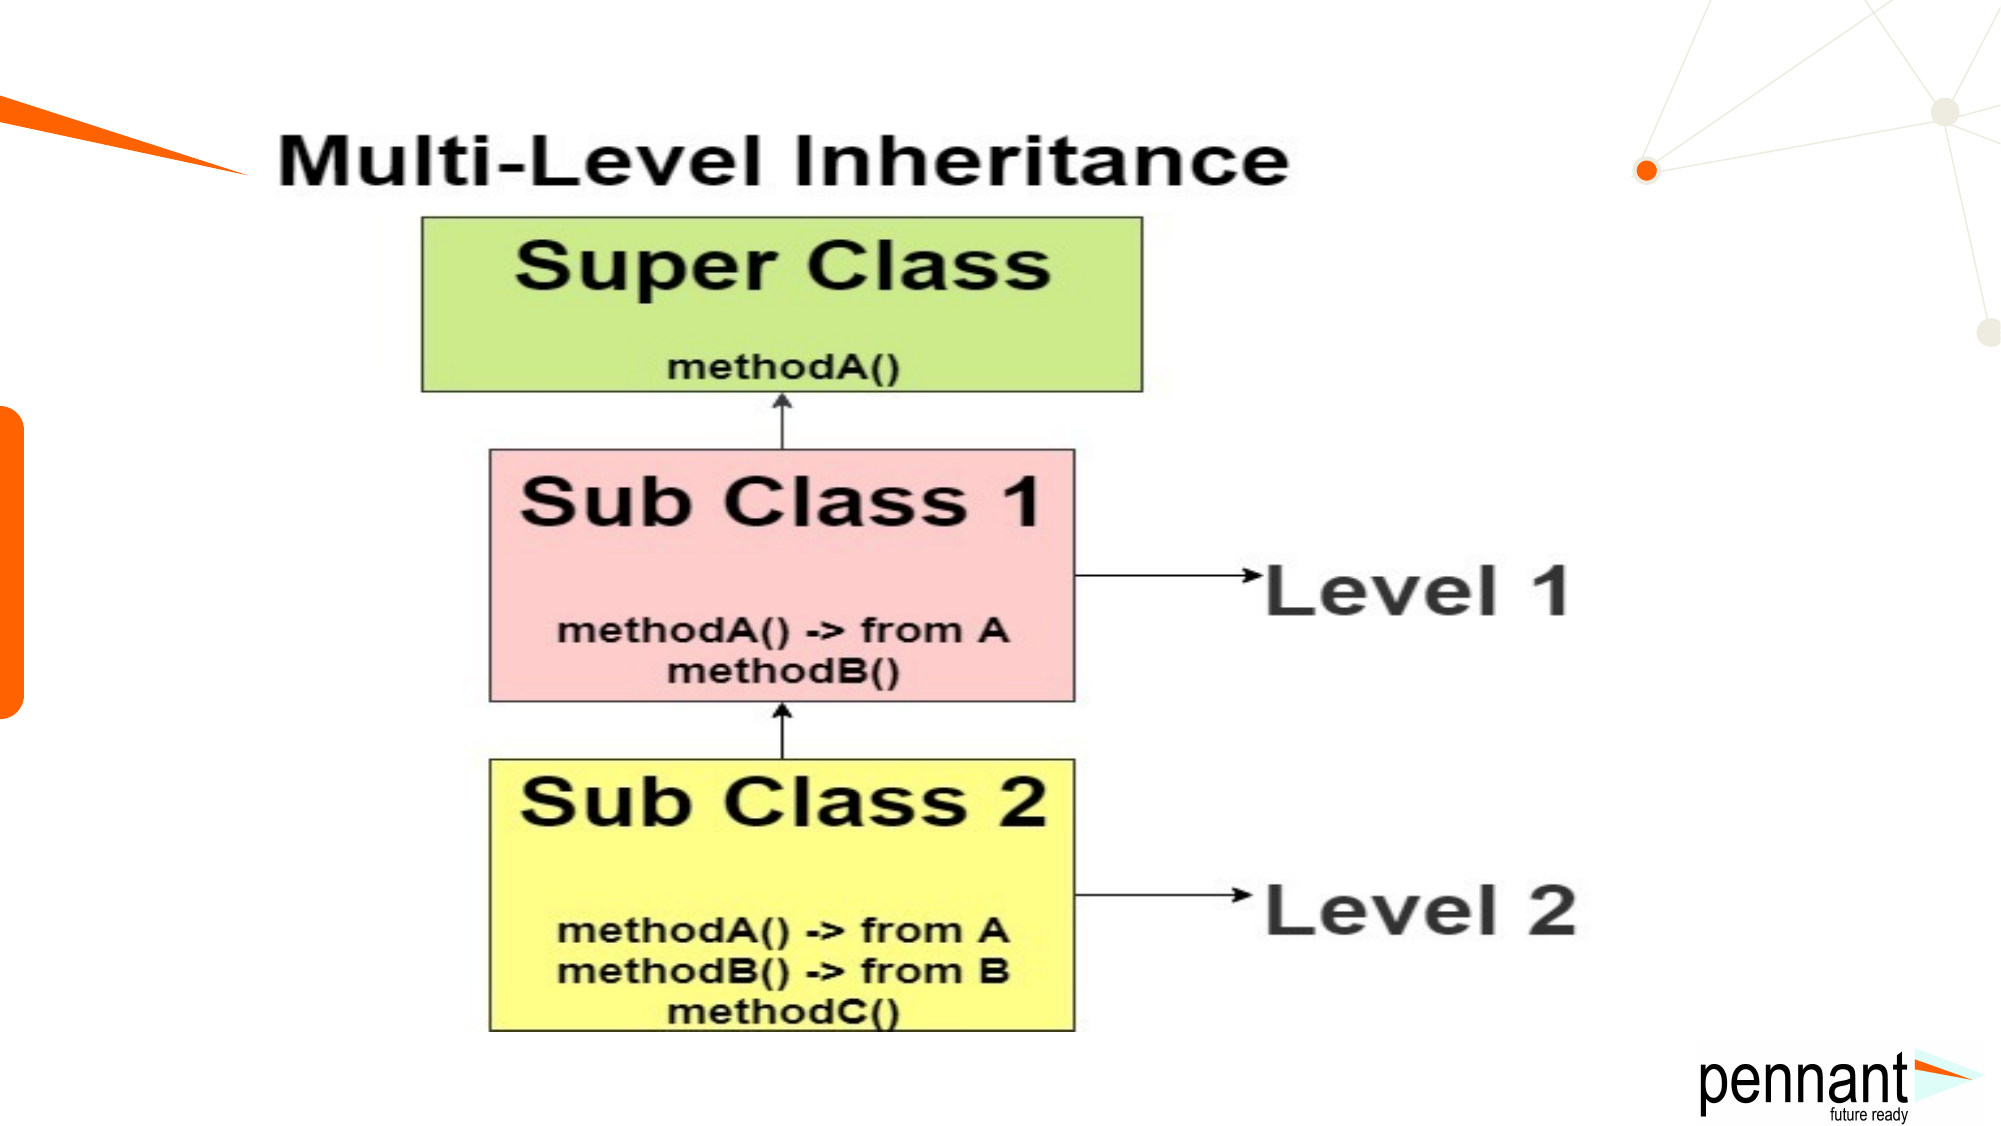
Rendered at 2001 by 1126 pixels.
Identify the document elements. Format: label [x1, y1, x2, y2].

picture [255, 120, 1625, 1032]
picture [1697, 1040, 1986, 1126]
